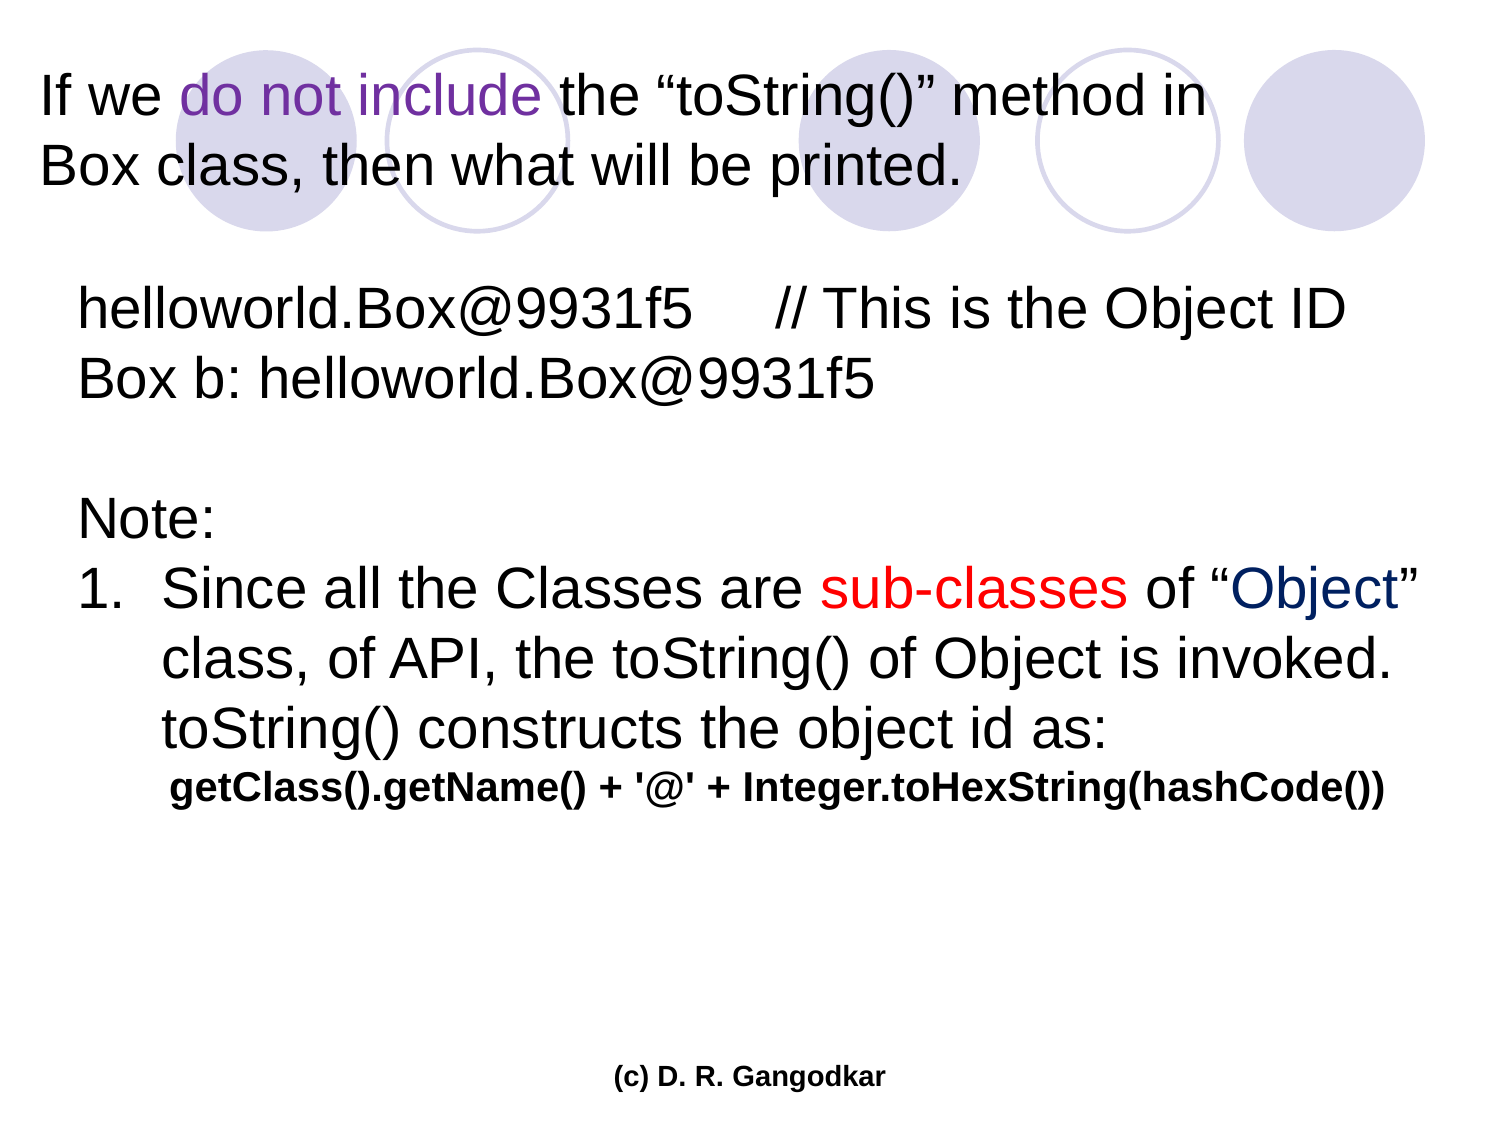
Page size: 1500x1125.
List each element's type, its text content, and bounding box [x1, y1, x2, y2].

footer (c) D. R. Gangodkar [512, 1049, 988, 1088]
text_box If we do not include the “toString()” method in Box class, then what will be printed. [24, 49, 1250, 205]
text_box helloworld.Box@9931f5 // This is the Object ID Box b: helloworld.Box@9931f5 Note: Since all the Classes are sub-classes of “Object” class, of API, the toString() of Object is invoked. toString() constructs the object id as: getClass().getName() + '@' + Integer.toHexString(hashCode()) [62, 262, 1500, 818]
